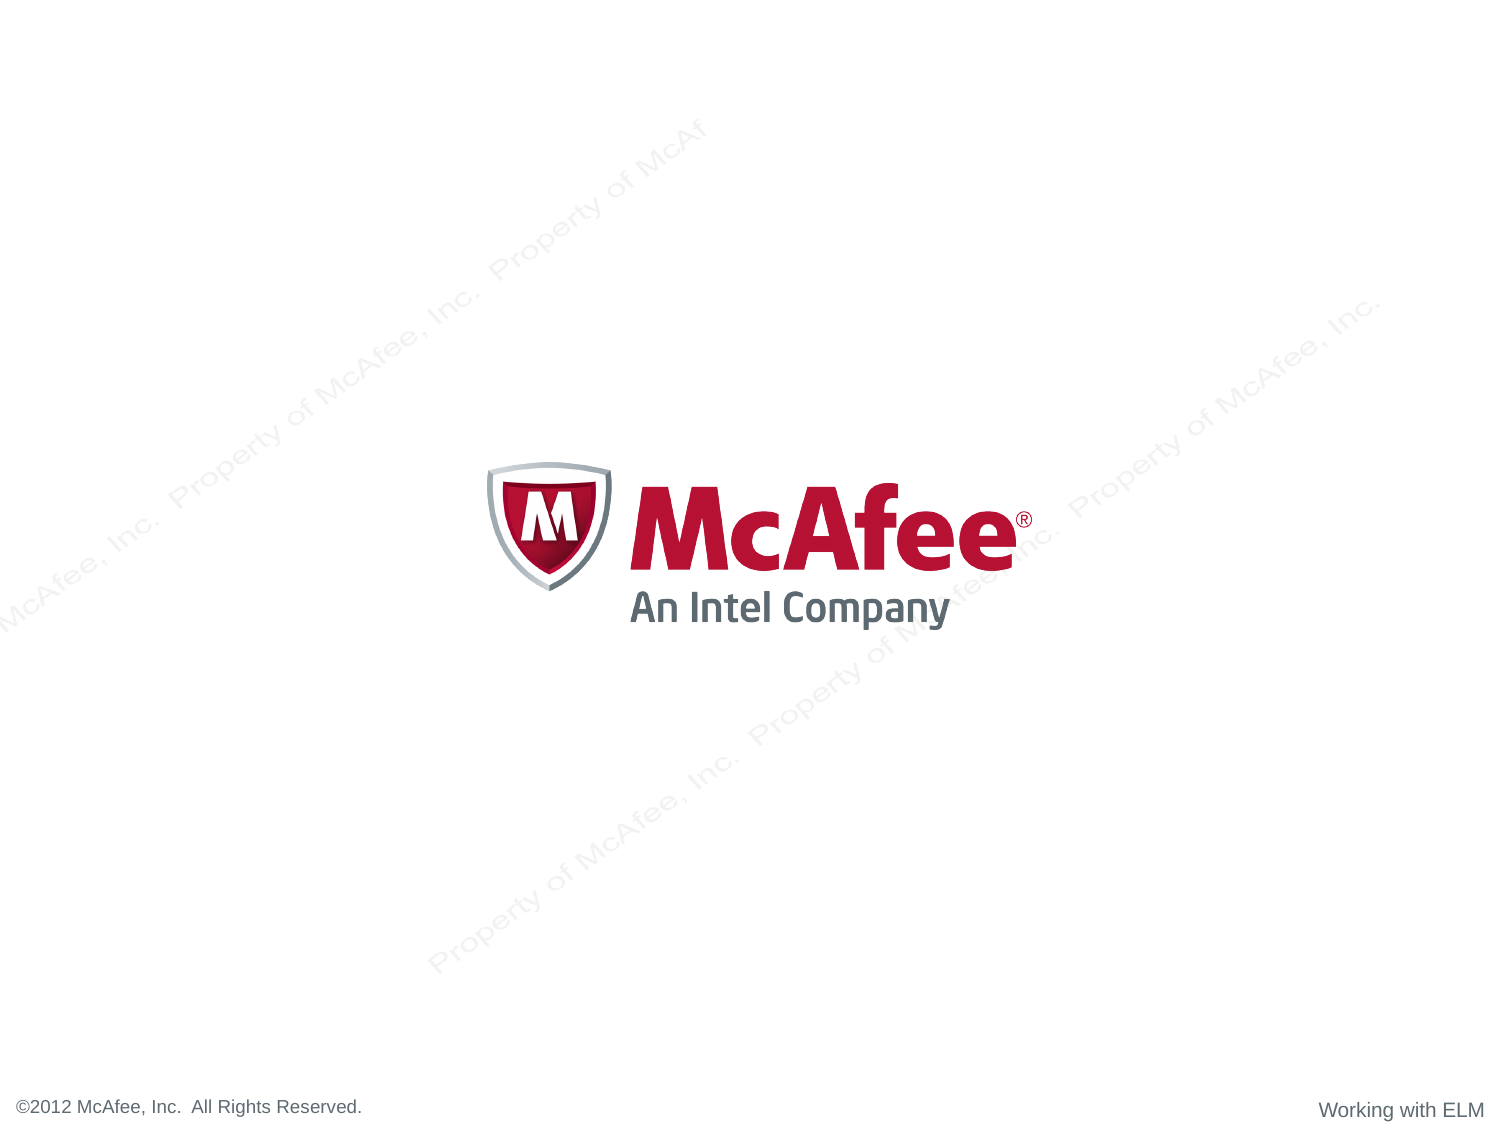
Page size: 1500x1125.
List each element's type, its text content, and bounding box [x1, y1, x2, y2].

footer Working with ELM [1104, 1089, 1500, 1125]
picture [0, 49, 1500, 1050]
